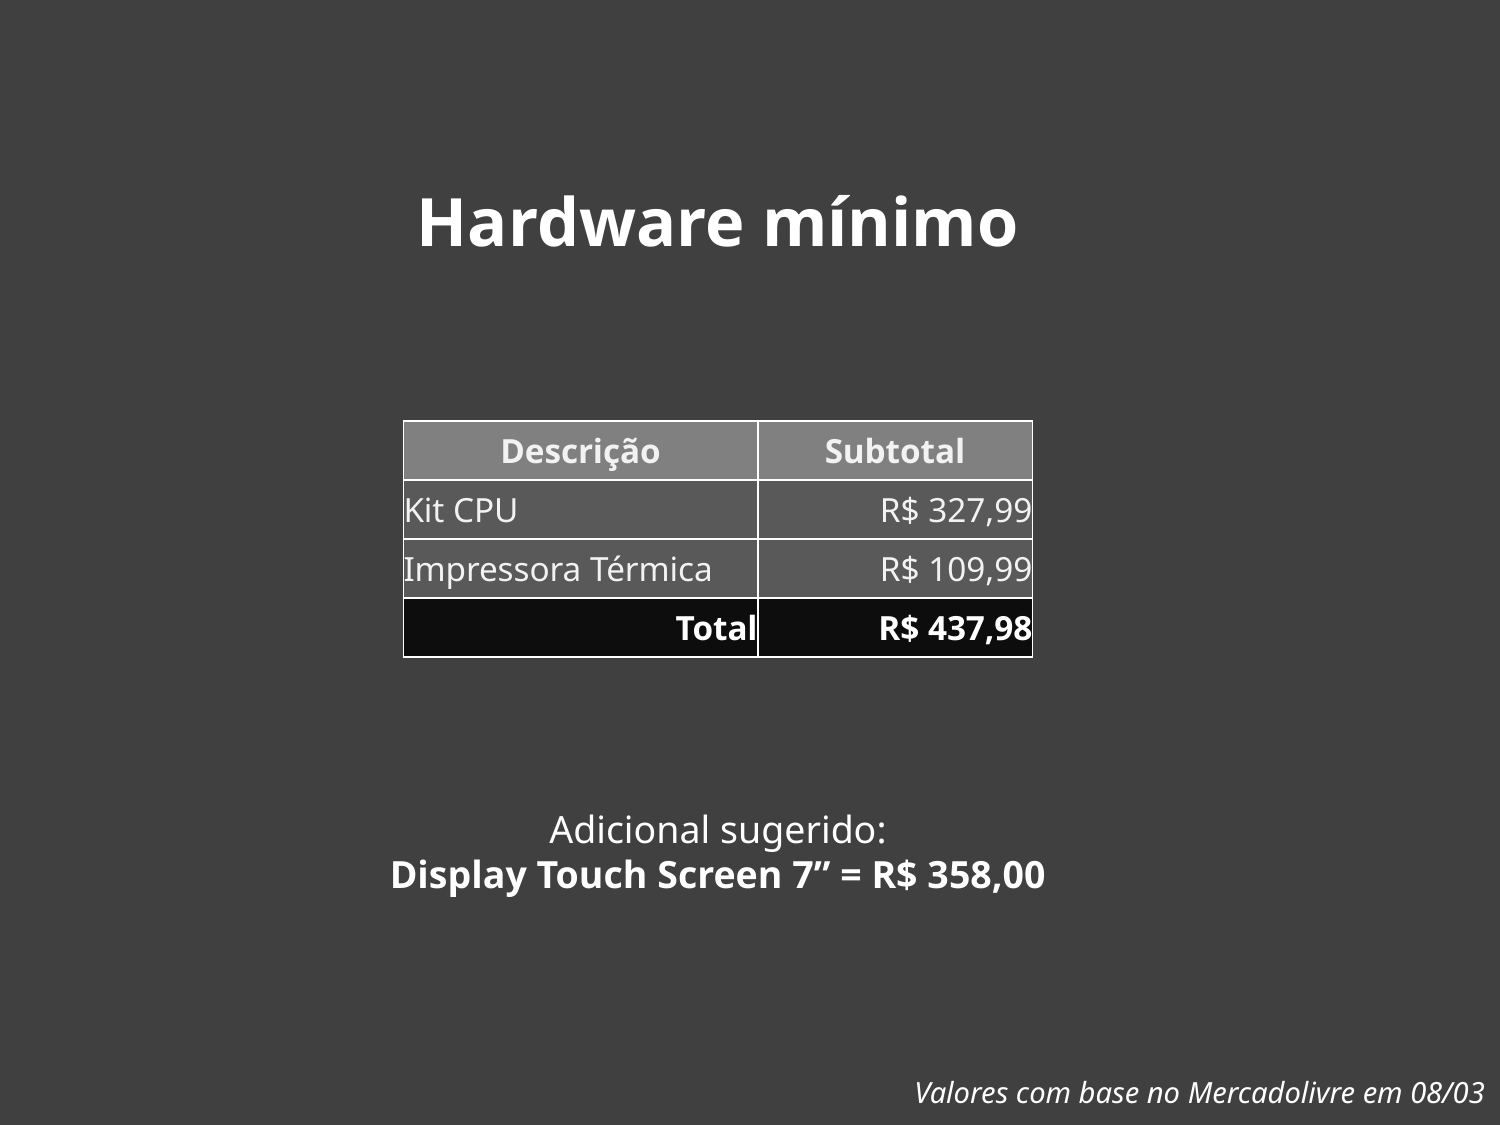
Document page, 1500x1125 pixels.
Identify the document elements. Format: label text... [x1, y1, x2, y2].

table_cell R$ 109,99 [759, 540, 1032, 597]
table_cell Impressora Térmica [404, 540, 757, 597]
table_cell Kit CPU [404, 481, 757, 538]
table_header Descrição [404, 422, 757, 479]
table_header Subtotal [759, 422, 1032, 479]
text_box Hardware mínimo [402, 172, 1034, 268]
table_cell Total [404, 599, 757, 656]
table_cell R$ 327,99 [759, 481, 1032, 538]
table_cell R$ 437,98 [759, 599, 1032, 656]
text_box Valores com base no Mercadolivre em 08/03 [749, 1067, 1500, 1117]
text_box Adicional sugerido: Display Touch Screen 7” = R$ 358,00 [375, 798, 1062, 904]
